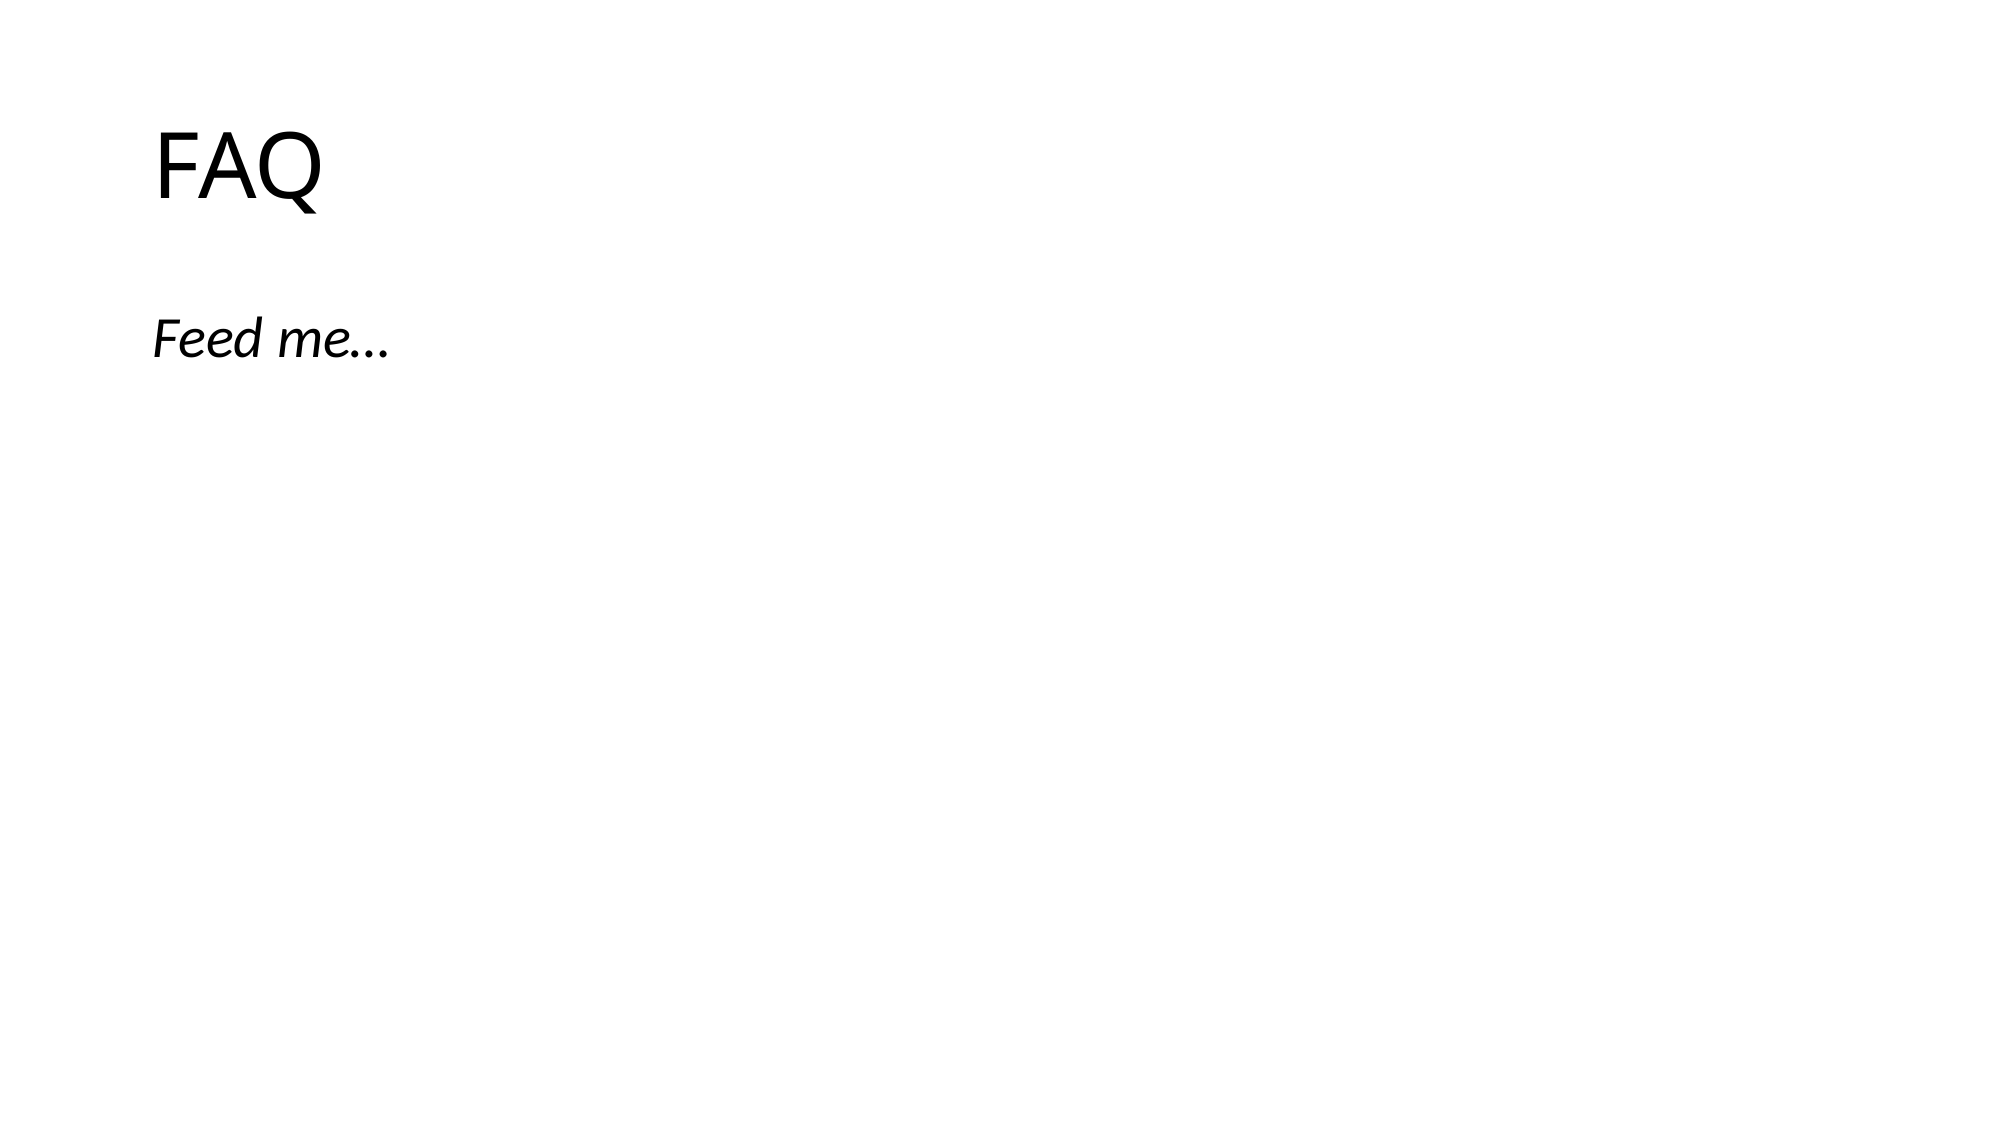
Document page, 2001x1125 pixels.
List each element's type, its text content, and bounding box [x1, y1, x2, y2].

title FAQ [137, 59, 1863, 278]
list Feed me… [137, 299, 1863, 1014]
